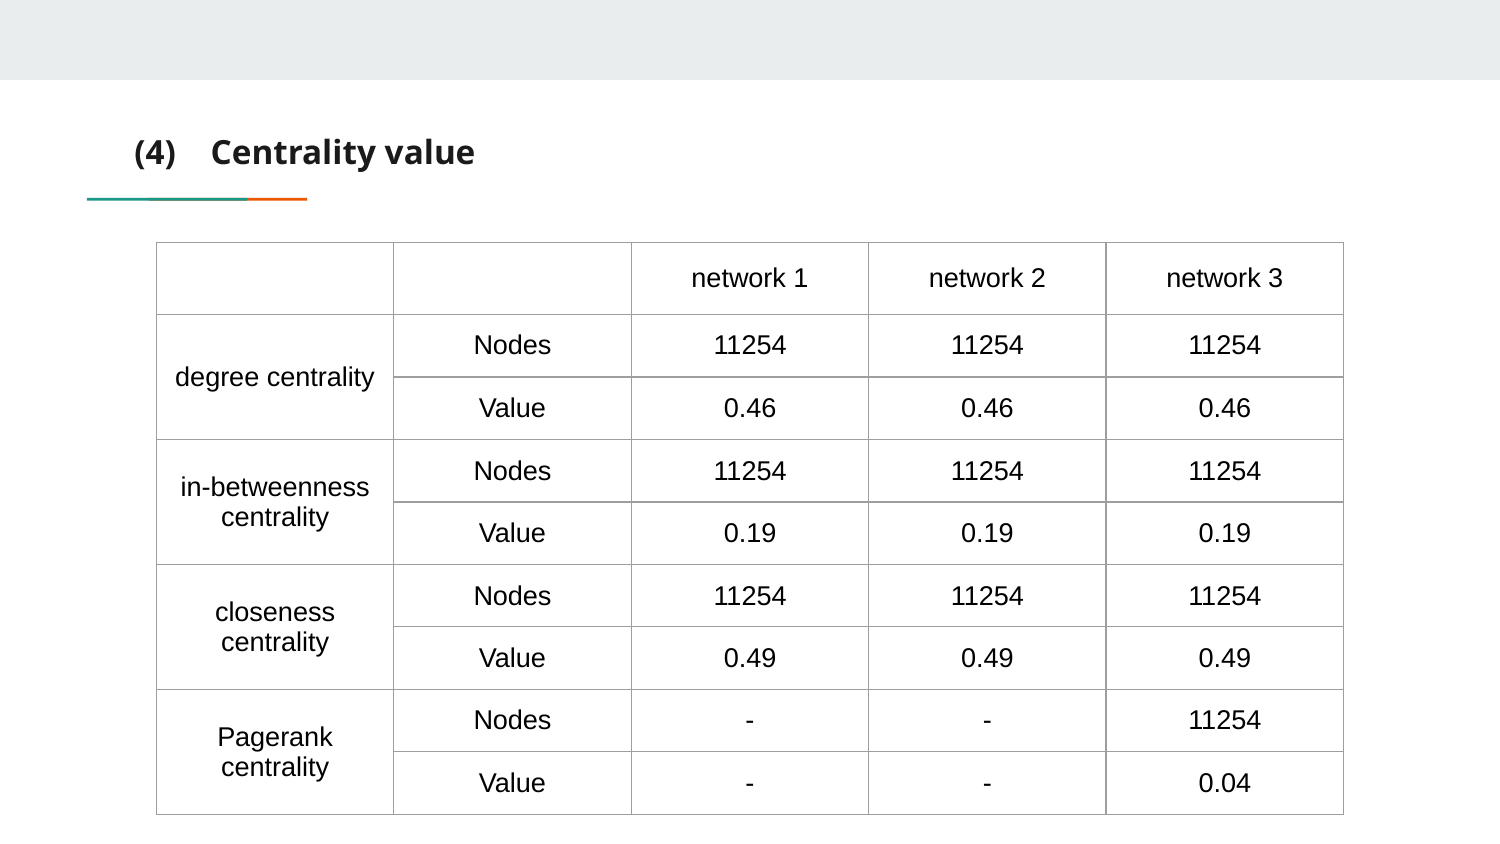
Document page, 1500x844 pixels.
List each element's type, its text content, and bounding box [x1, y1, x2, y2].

table_cell 0.49 [632, 627, 868, 689]
table_cell 0.49 [869, 627, 1105, 689]
table_cell Pagerank centrality [157, 690, 393, 814]
table_cell - [632, 690, 868, 751]
table_cell Nodes [394, 315, 631, 376]
table_cell - [632, 752, 868, 814]
table_cell in-betweenness centrality [157, 440, 393, 564]
table_cell 0.46 [869, 378, 1105, 439]
table_header network 2 [869, 243, 1105, 314]
table_cell Nodes [394, 690, 631, 751]
table_cell closeness centrality [157, 565, 393, 689]
table_cell degree centrality [157, 315, 393, 439]
table_cell 0.04 [1107, 752, 1343, 814]
table_cell 11254 [1107, 565, 1343, 626]
table_cell - [869, 752, 1105, 814]
table_cell Value [394, 752, 631, 814]
table_cell 11254 [869, 440, 1105, 501]
table_cell 0.19 [1107, 503, 1343, 564]
table_cell 11254 [869, 565, 1105, 626]
table_cell 11254 [632, 315, 868, 376]
table_cell 11254 [1107, 690, 1343, 751]
table_header network 1 [632, 243, 868, 314]
table_cell 0.19 [869, 503, 1105, 564]
table_header [394, 243, 631, 314]
table_cell 0.46 [1107, 378, 1343, 439]
table_cell 11254 [1107, 315, 1343, 376]
table_cell 0.49 [1107, 627, 1343, 689]
table_cell - [869, 690, 1105, 751]
table_header [157, 243, 393, 314]
table_header network 3 [1107, 243, 1343, 314]
table_cell 11254 [632, 565, 868, 626]
table_cell Value [394, 627, 631, 689]
table_cell 11254 [1107, 440, 1343, 501]
table_cell Value [394, 378, 631, 439]
table_cell 11254 [869, 315, 1105, 376]
table_cell 11254 [632, 440, 868, 501]
text_box (4) Centrality value [119, 80, 1454, 221]
table_cell Value [394, 503, 631, 564]
table_cell 0.46 [632, 378, 868, 439]
table_cell 0.19 [632, 503, 868, 564]
table_cell Nodes [394, 565, 631, 626]
table_cell Nodes [394, 440, 631, 501]
